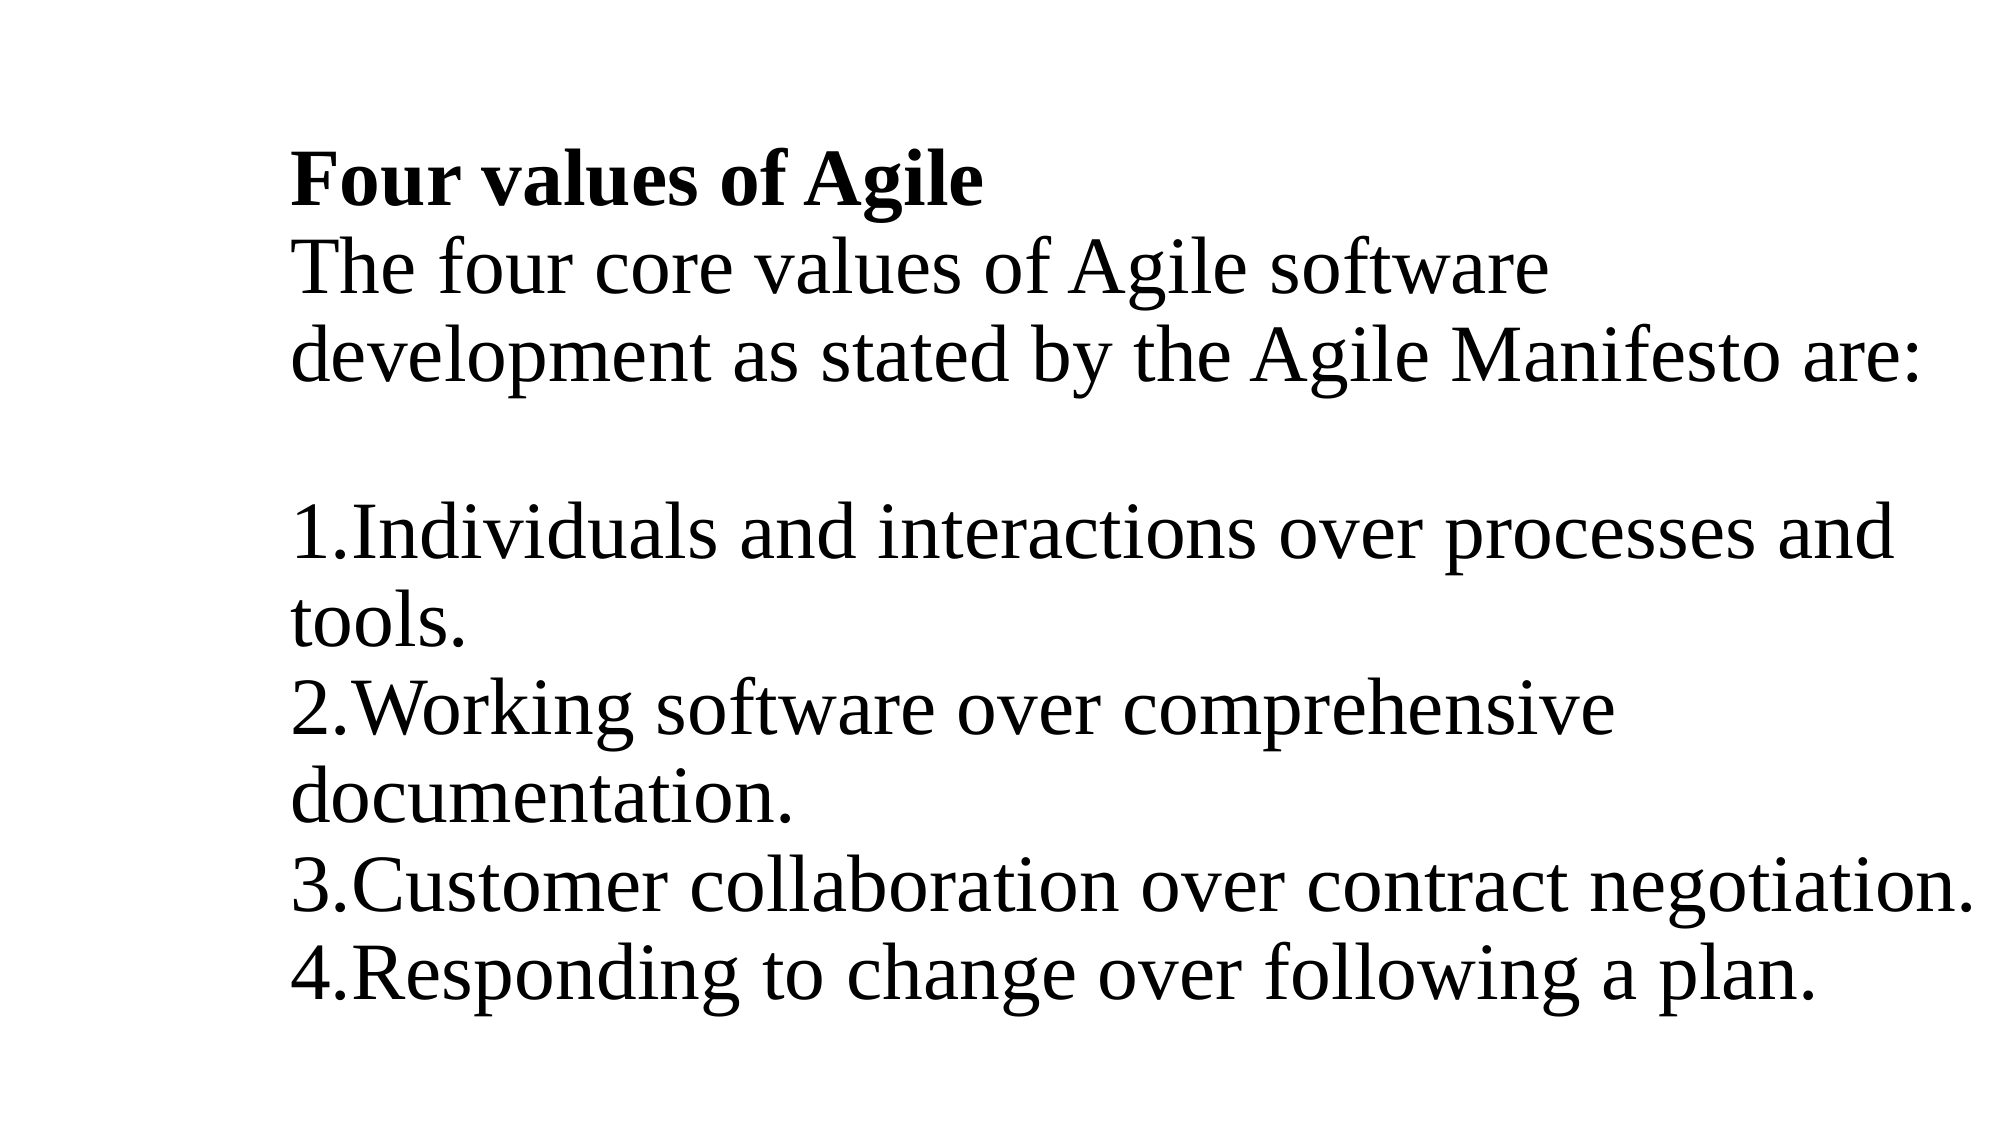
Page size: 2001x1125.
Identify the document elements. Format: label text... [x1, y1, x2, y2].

title Four values of Agile The four core values of Agile software development as stated by the Agile Manifesto are: 1.Individuals and interactions over processes and tools. 2.Working software over comprehensive documentation. 3.Customer collaboration over contract negotiation. 4.Responding to change over following a plan. [275, 103, 2000, 1125]
